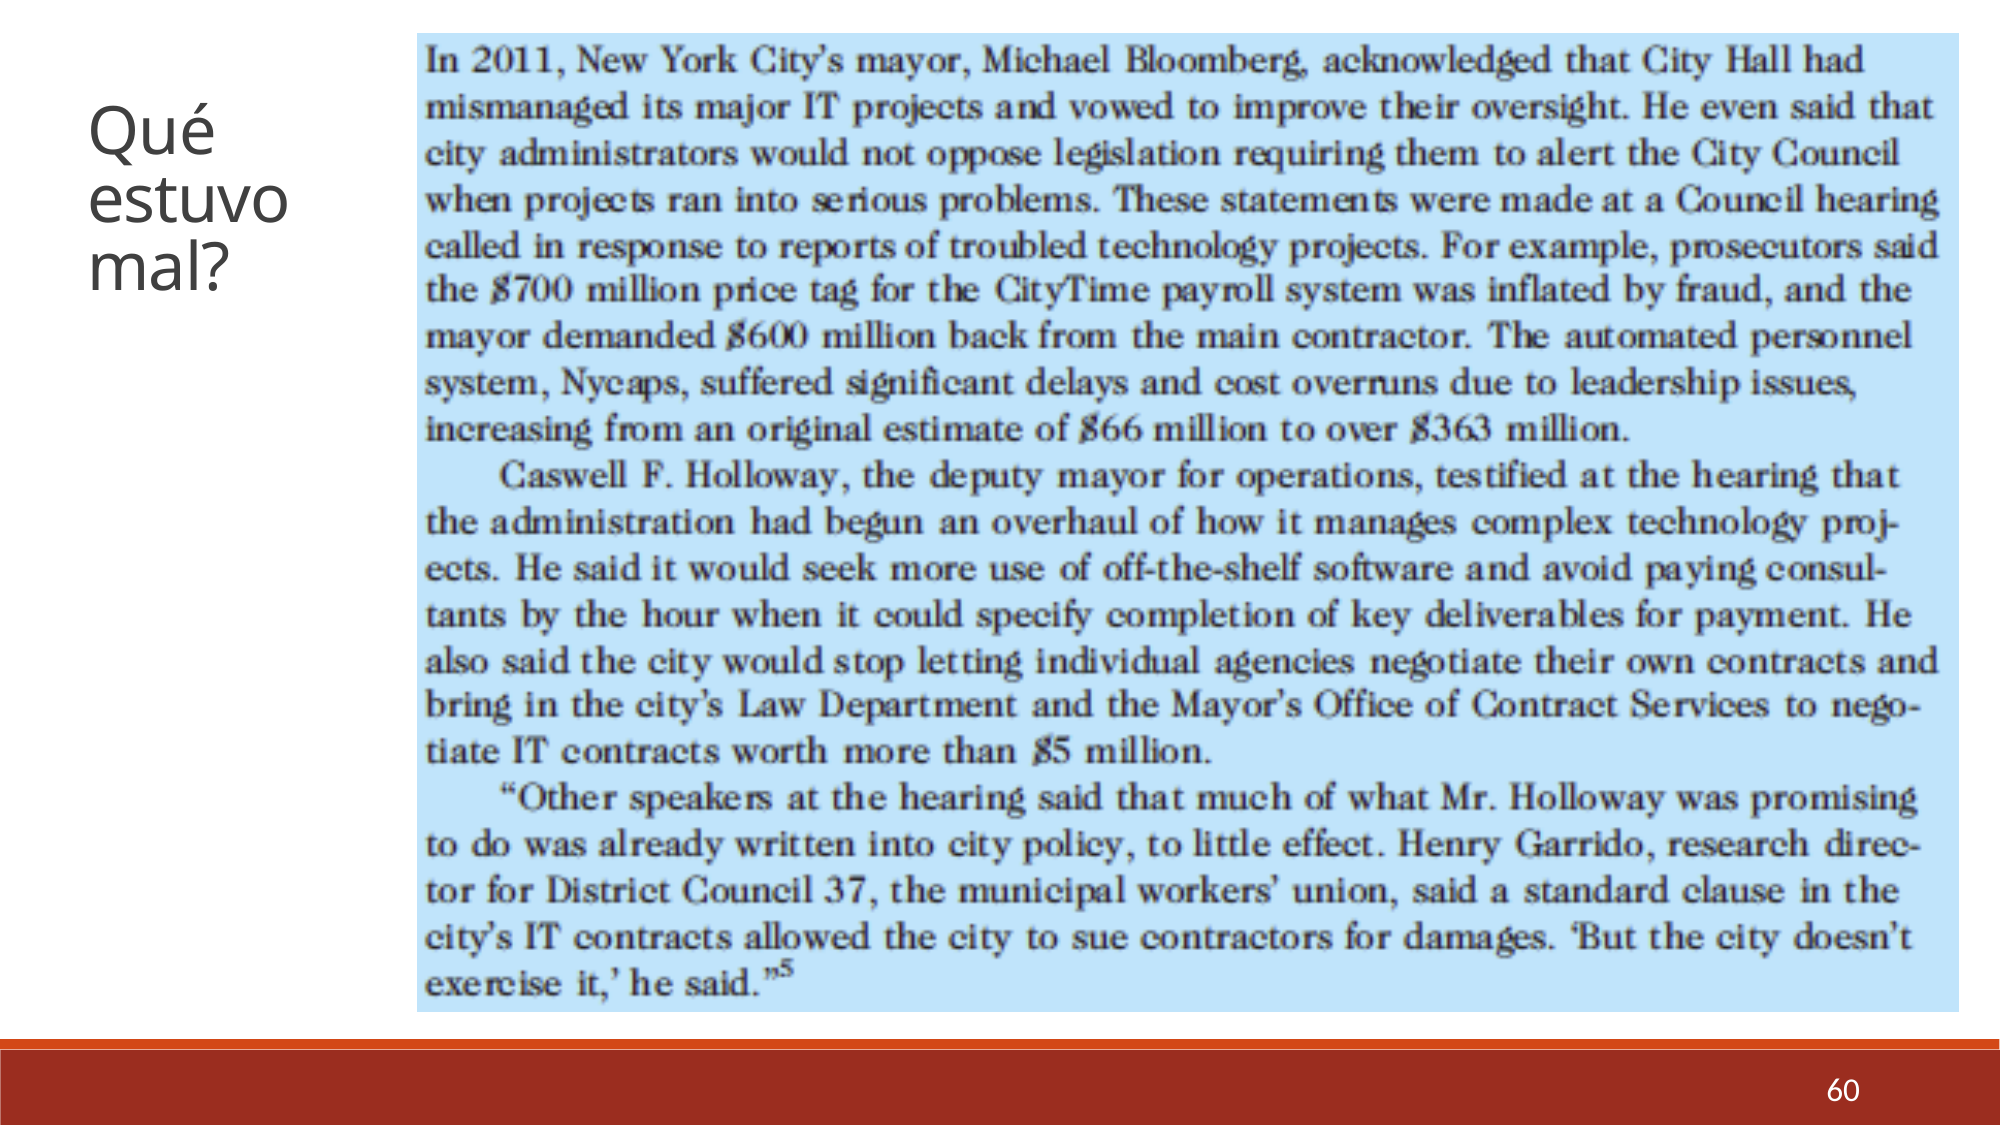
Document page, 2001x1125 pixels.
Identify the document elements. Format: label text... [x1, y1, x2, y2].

picture [416, 33, 1959, 1013]
slide_number 60 [126, 1061, 1875, 1115]
text_box Qué estuvo mal? [72, 92, 332, 354]
